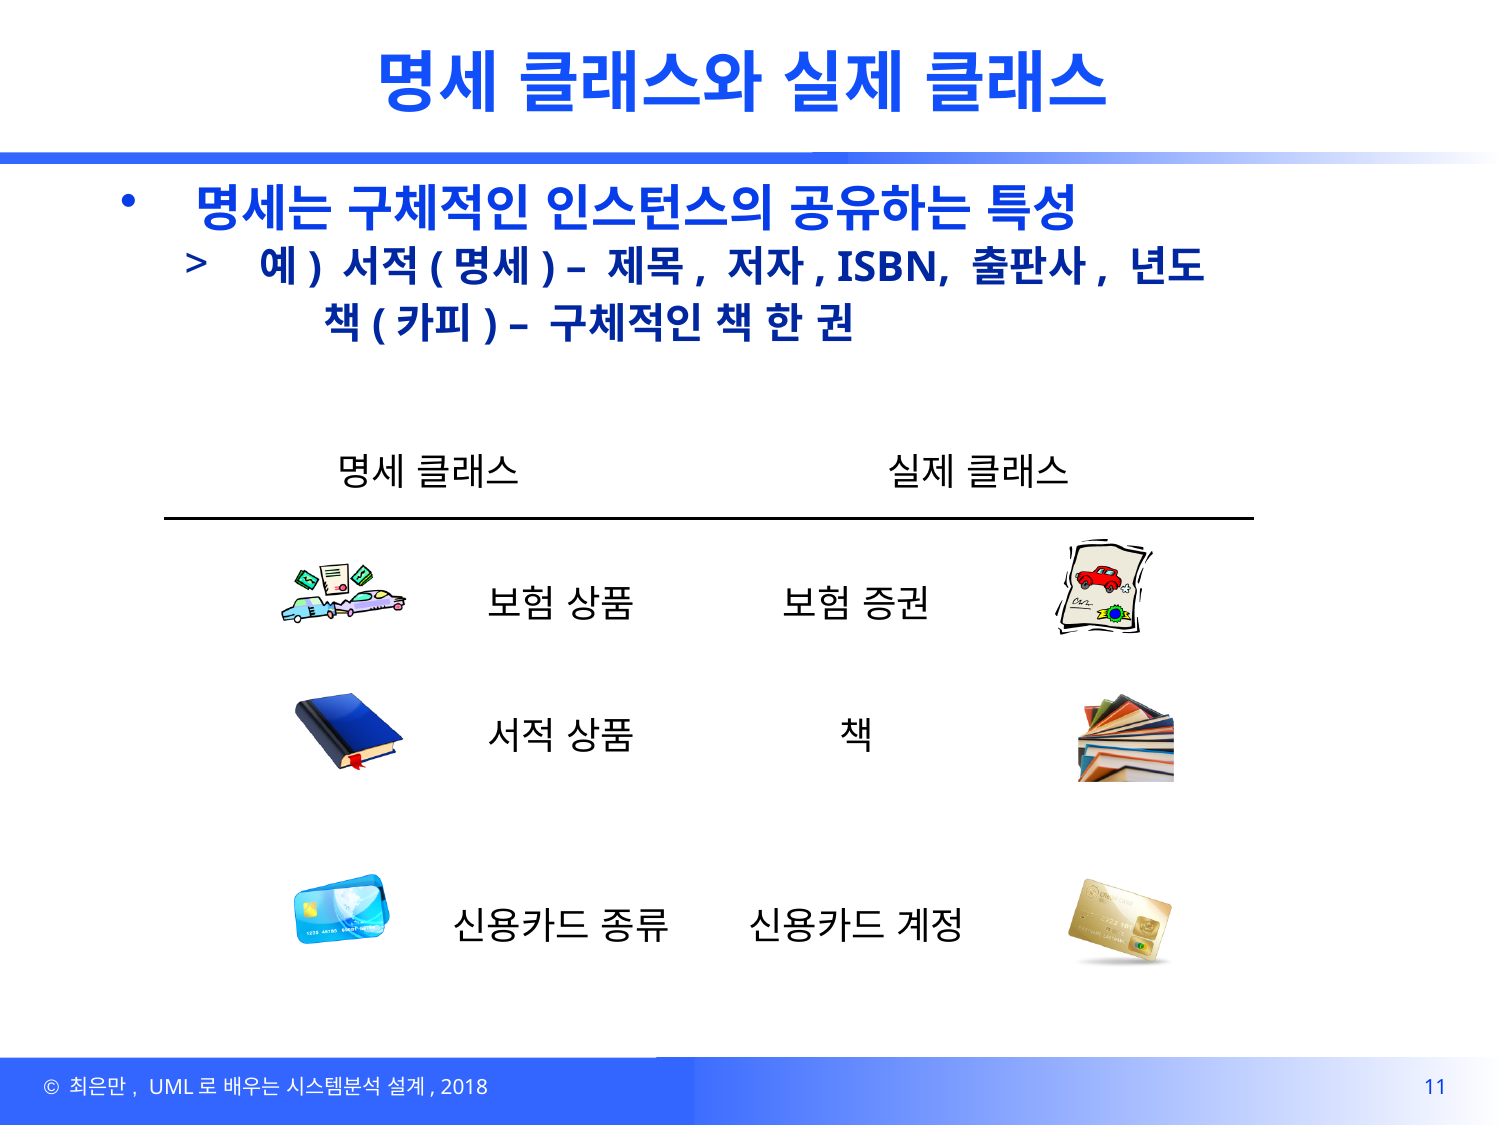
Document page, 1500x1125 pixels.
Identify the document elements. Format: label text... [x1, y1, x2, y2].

table_cell 책 [704, 651, 1010, 783]
title 명세 클래스와 실제 클래스 [105, 75, 1381, 136]
picture [1054, 538, 1154, 635]
table_cell [1010, 651, 1254, 783]
table_cell [164, 651, 419, 783]
text_box [0, 0, 1500, 75]
picture [1077, 679, 1174, 782]
picture [292, 855, 392, 955]
table_cell 신용카드 종류 [419, 783, 704, 1031]
table_cell 신용카드 계정 [704, 783, 1010, 1031]
table_header 실제 클래스 [704, 387, 1254, 517]
table_cell 서적 상품 [419, 651, 704, 783]
table_cell [164, 783, 419, 1031]
table_header 명세 클래스 [164, 387, 704, 517]
table_cell 보험 증권 [704, 520, 1010, 651]
table_cell [1010, 520, 1254, 651]
picture [1066, 866, 1173, 974]
picture [292, 679, 404, 785]
picture [280, 562, 407, 625]
list 명세는 구체적인 인스턴스의 공유하는 특성 예) 서적(명세) – 제목, 저자, ISBN, 출판사, 년도 책(카피) – 구체적인 책 한 권 [105, 175, 1388, 1050]
table_cell 보험 상품 [419, 520, 704, 651]
table_cell [1010, 783, 1254, 1031]
table_cell [164, 520, 419, 651]
